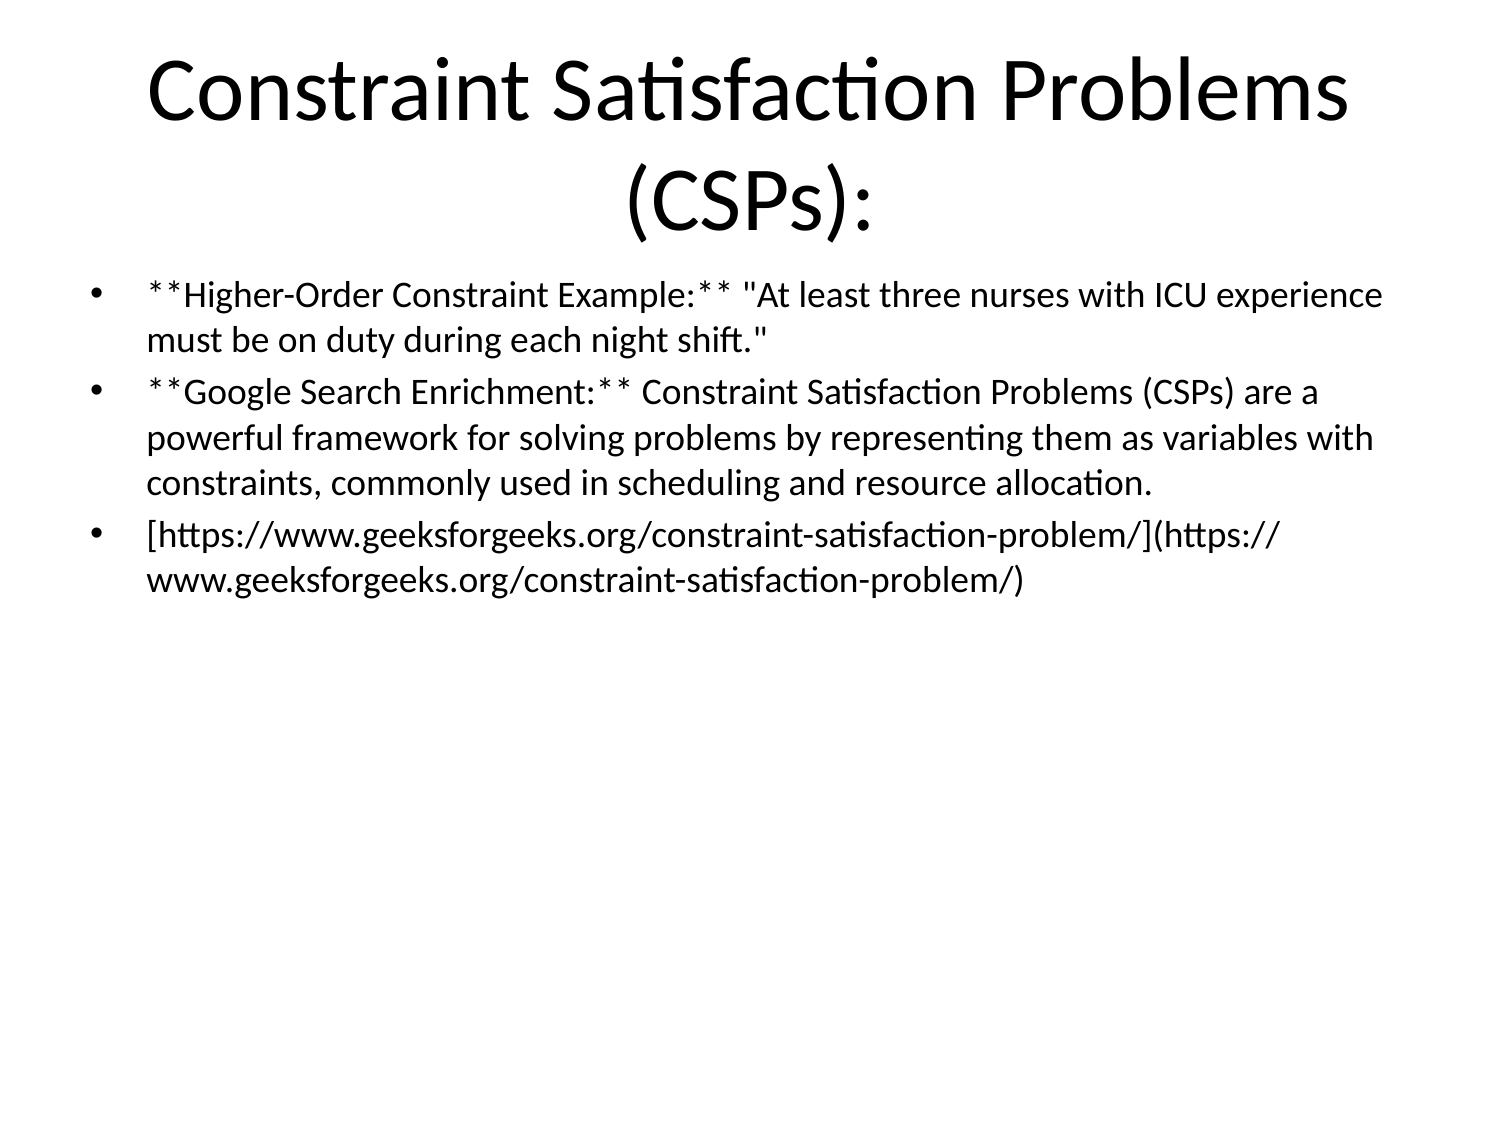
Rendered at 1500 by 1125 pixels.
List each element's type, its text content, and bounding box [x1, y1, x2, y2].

title Constraint Satisfaction Problems (CSPs): [75, 45, 1425, 233]
list **Higher-Order Constraint Example:** "At least three nurses with ICU experience must be on duty during each night shift." **Google Search Enrichment:** Constraint Satisfaction Problems (CSPs) are a powerful framework for solving problems by representing them as variables with constraints, commonly used in scheduling and resource allocation. [https://www.geeksforgeeks.org/constraint-satisfaction-problem/](https://www.geeksforgeeks.org/constraint-satisfaction-problem/) [75, 262, 1425, 1005]
